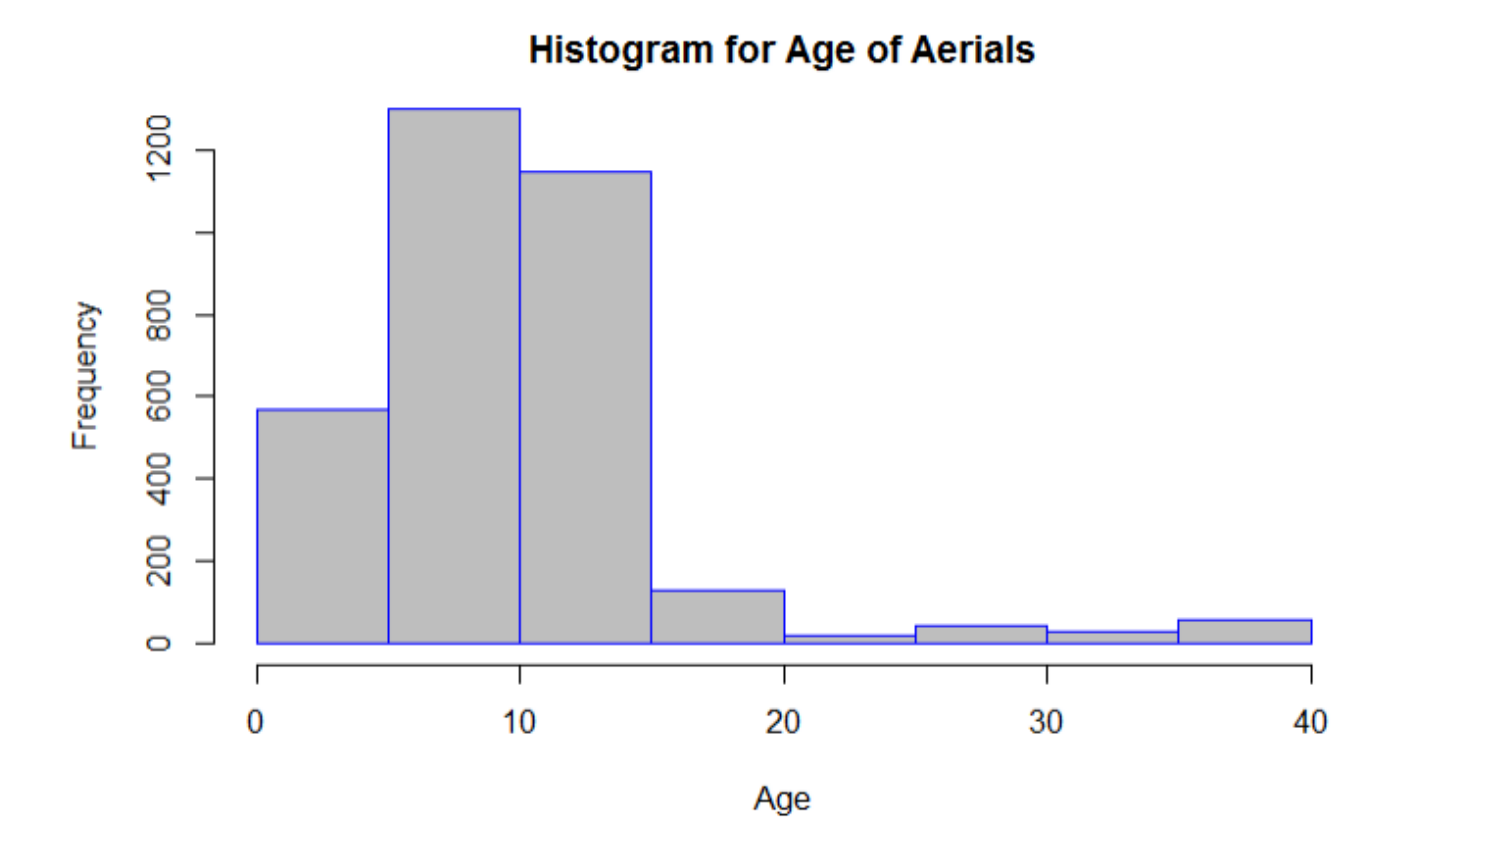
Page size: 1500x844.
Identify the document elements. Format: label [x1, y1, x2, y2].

picture [50, 22, 1364, 822]
